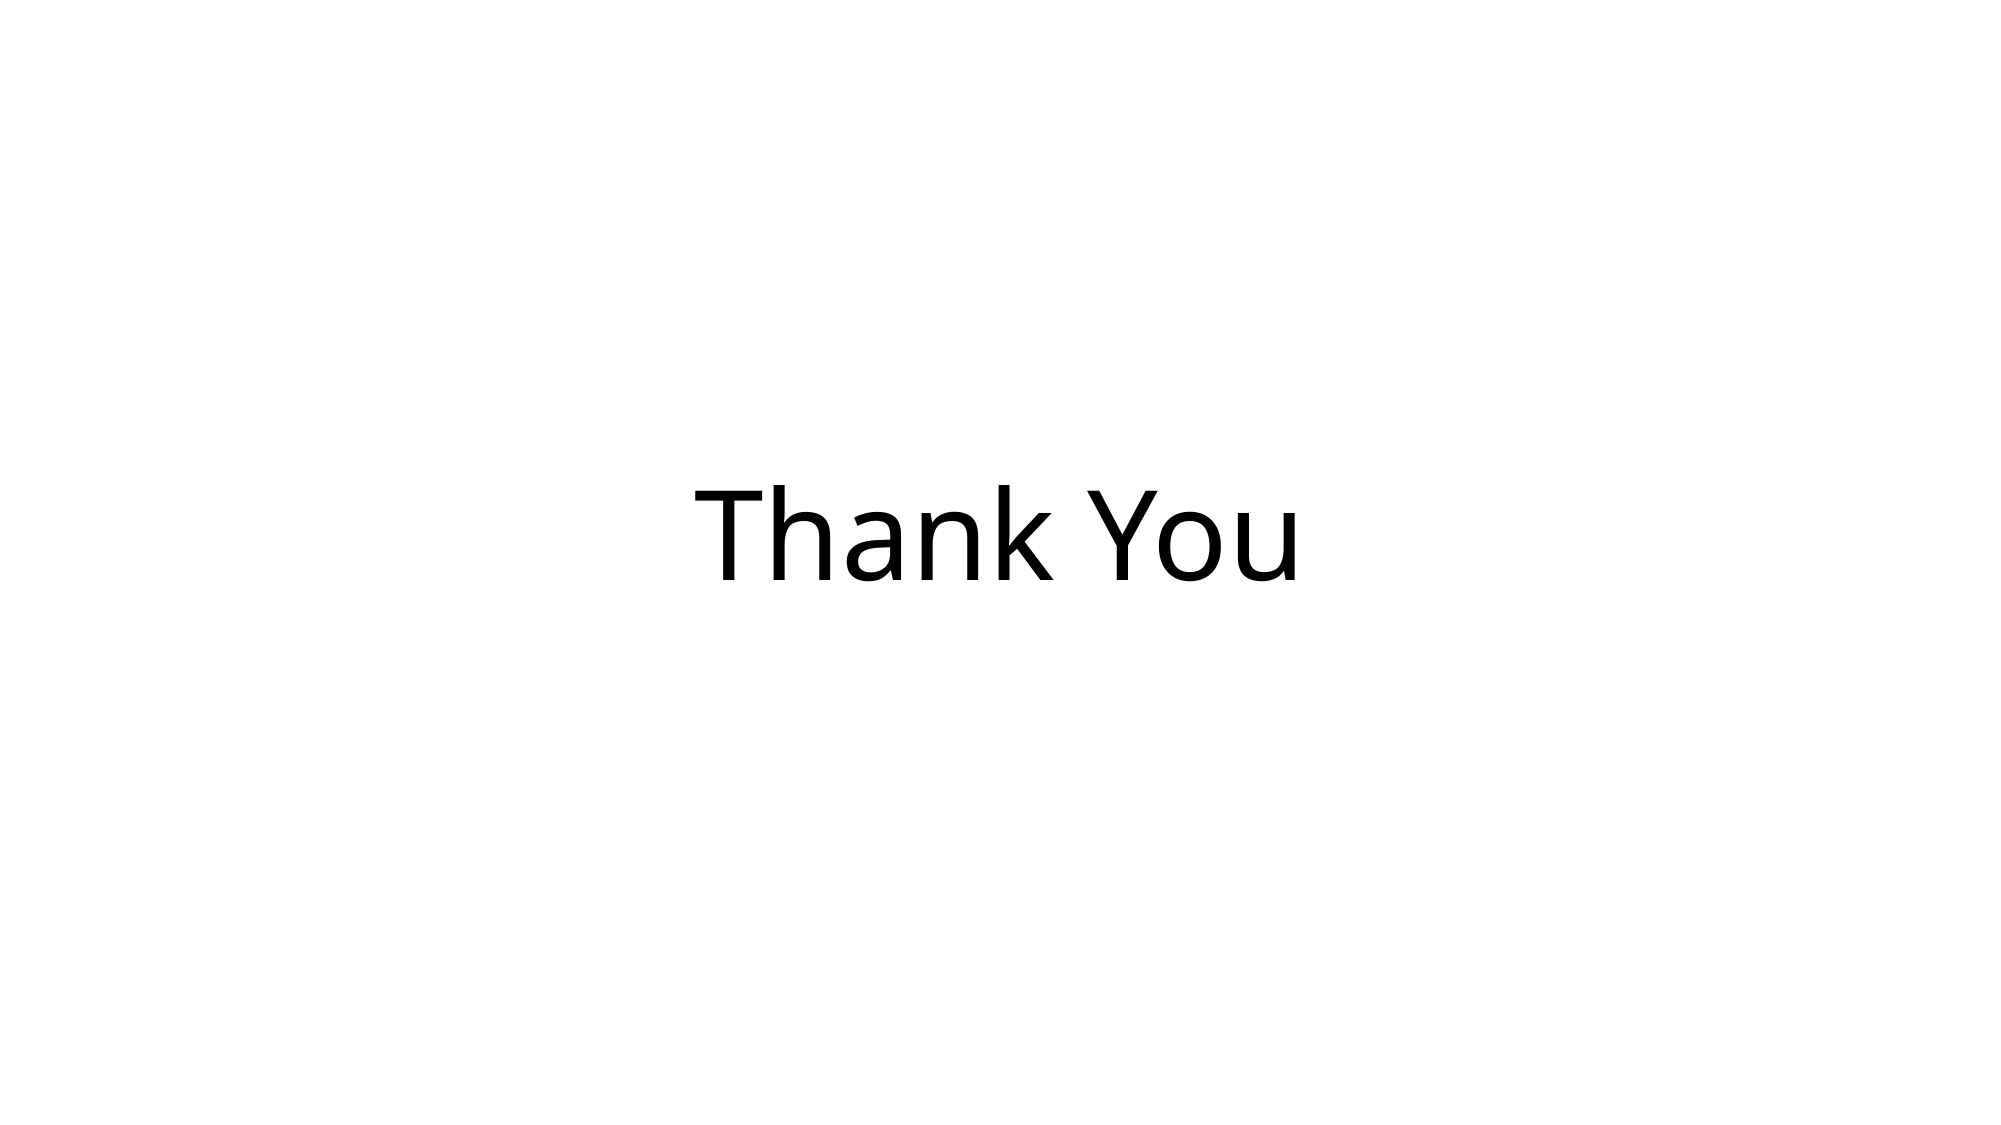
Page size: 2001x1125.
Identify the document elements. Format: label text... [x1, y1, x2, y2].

title Thank You [137, 431, 1863, 650]
